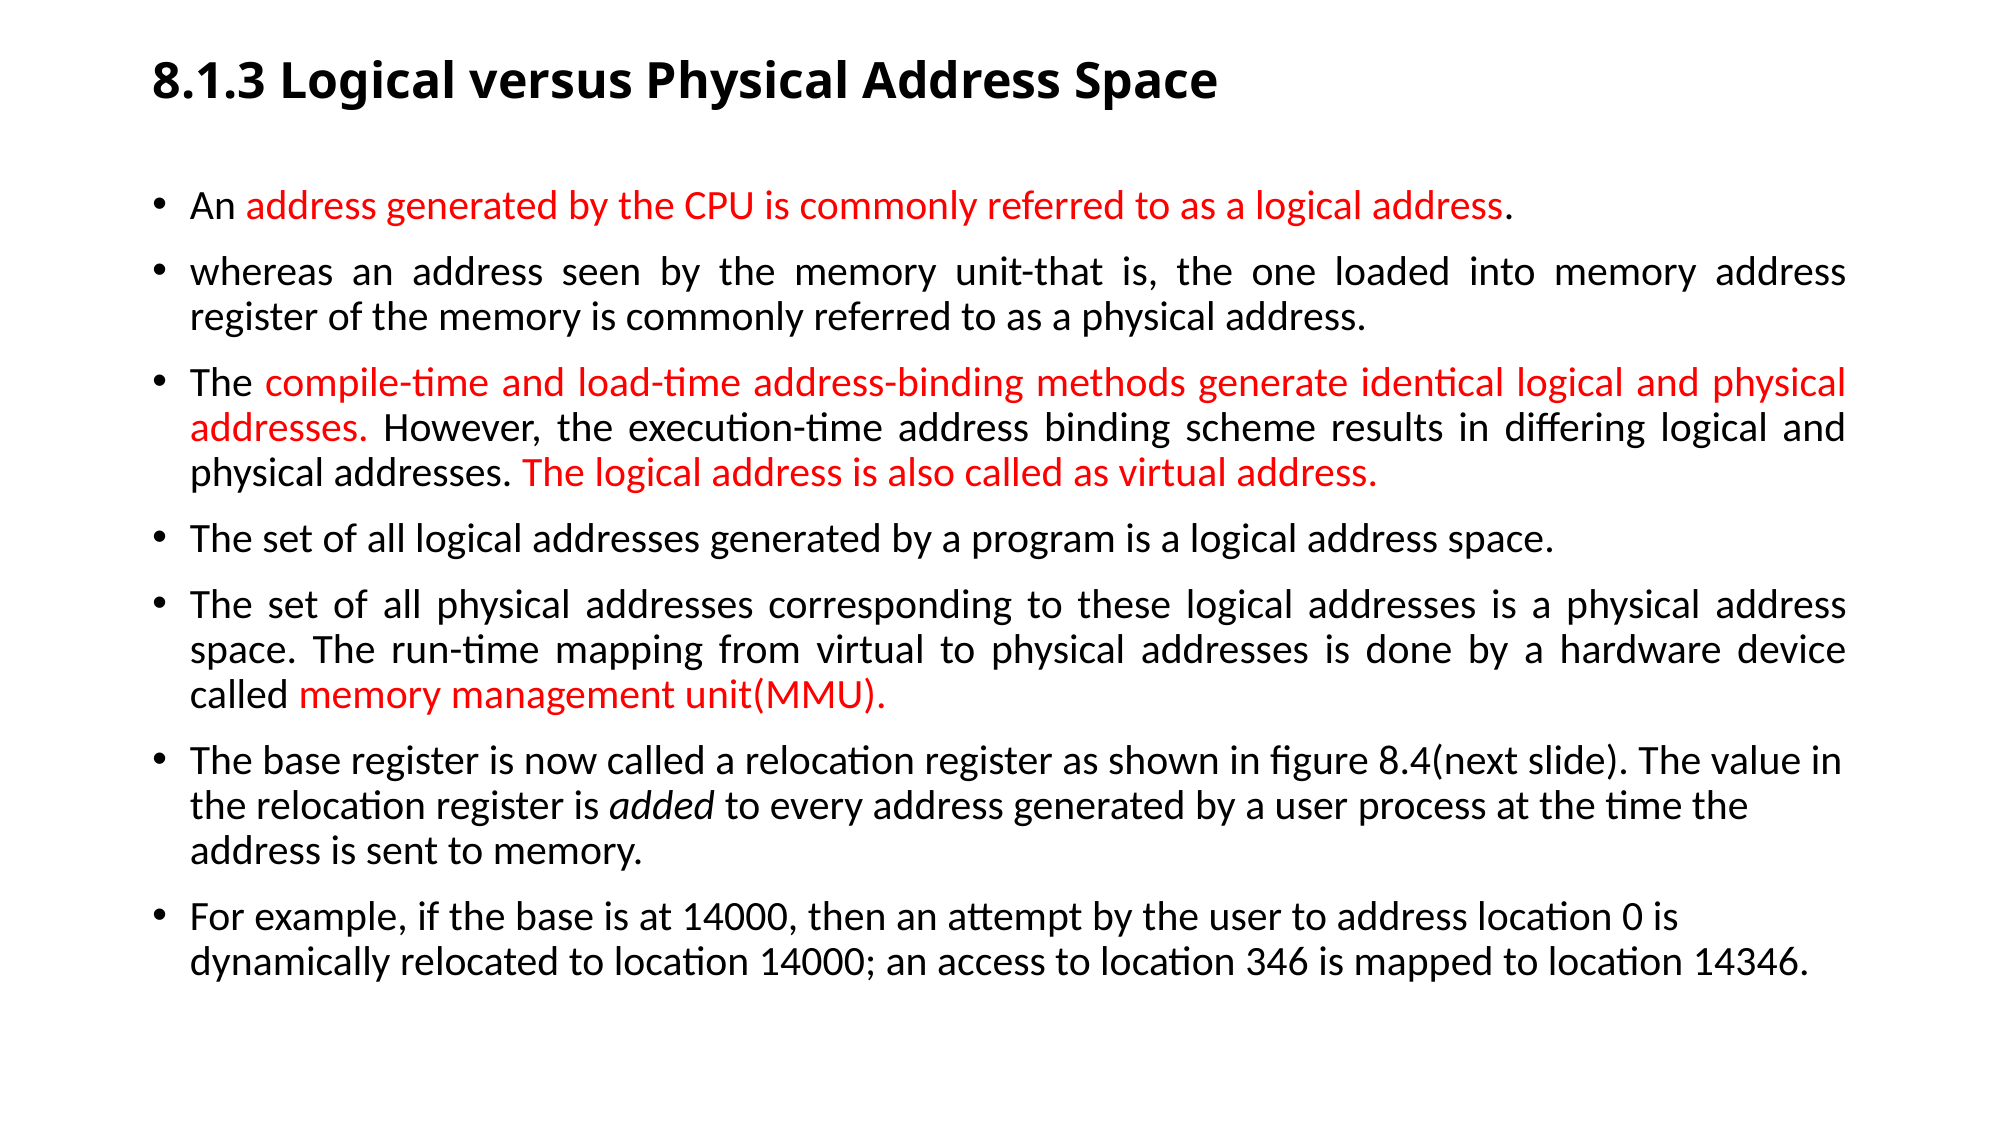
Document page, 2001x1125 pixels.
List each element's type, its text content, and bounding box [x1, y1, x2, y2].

list An address generated by the CPU is commonly referred to as a logical address. whereas an address seen by the memory unit-that is, the one loaded into memory address register of the memory is commonly referred to as a physical address. The compile-time and load-time address-binding methods generate identical logical and physical addresses. However, the execution-time address binding scheme results in differing logical and physical addresses. The logical address is also called as virtual address. The set of all logical addresses generated by a program is a logical address space. The set of all physical addresses corresponding to these logical addresses is a physical address space. The run-time mapping from virtual to physical addresses is done by a hardware device called memory management unit(MMU). The base register is now called a relocation register as shown in figure 8.4(next slide). The value in the relocation register is added to every address generated by a user process at the time the address is sent to memory. For example, if the base is at 14000, then an attempt by the user to address location 0 is dynamically relocated to location 14000; an access to location 346 is mapped to location 14346. [137, 175, 1863, 1125]
title 8.1.3 Logical versus Physical Address Space [137, 36, 1863, 129]
